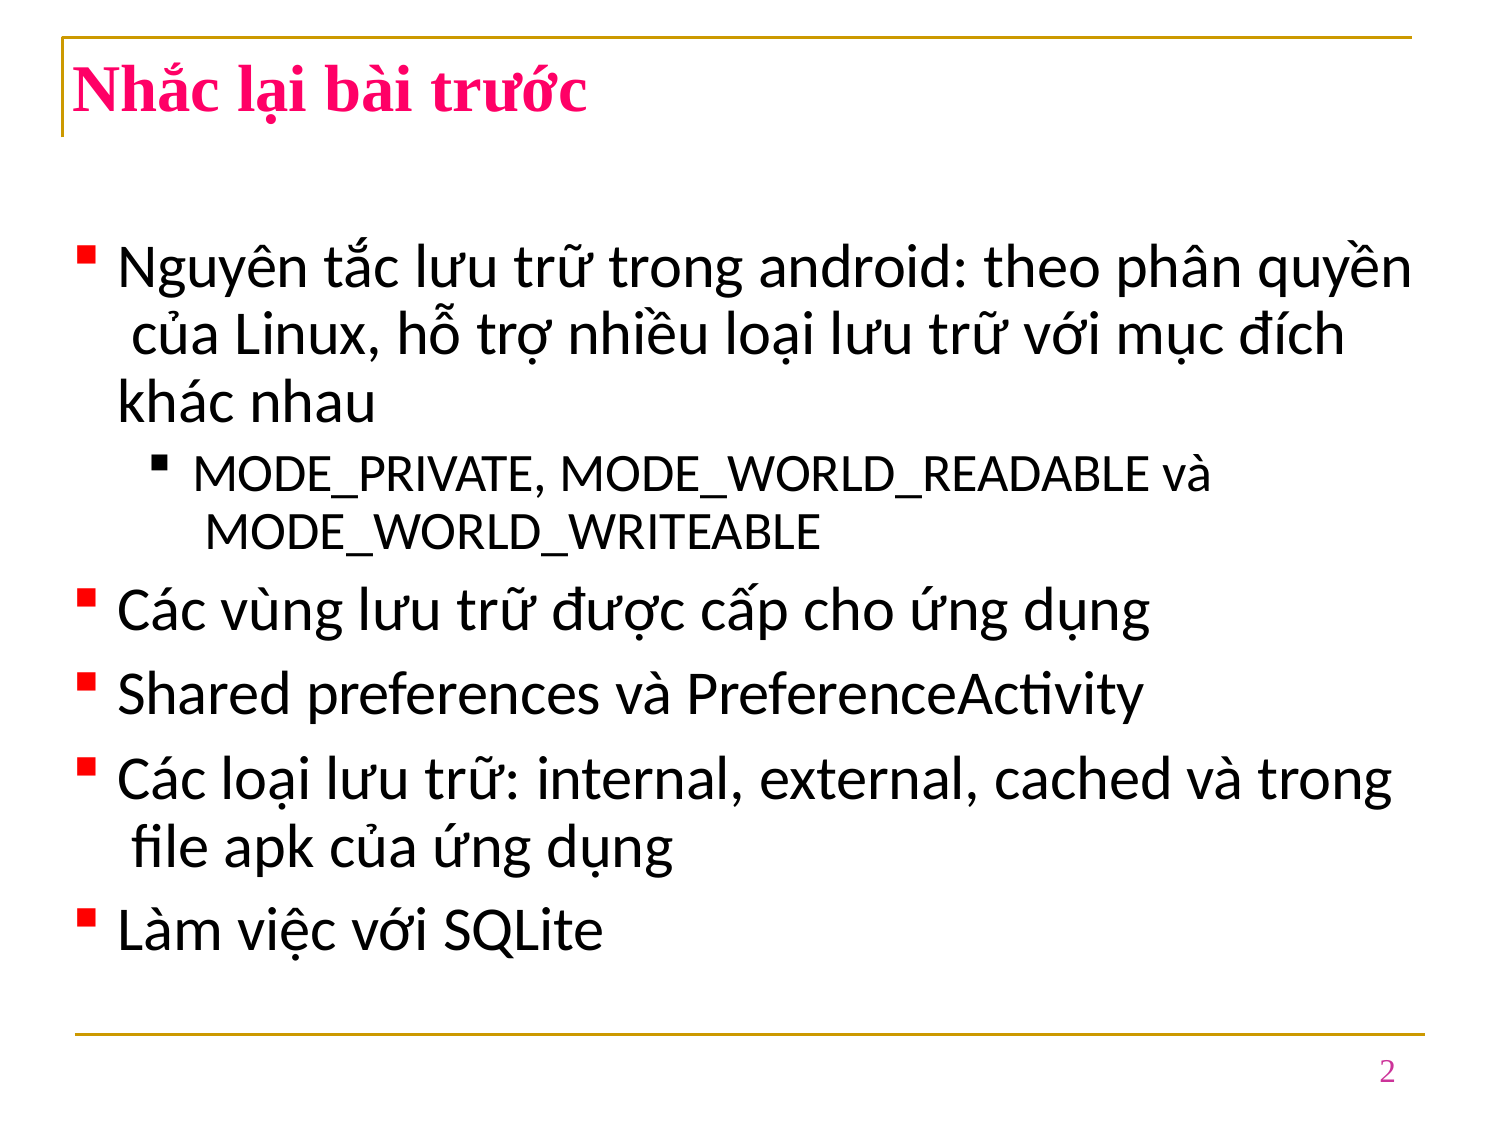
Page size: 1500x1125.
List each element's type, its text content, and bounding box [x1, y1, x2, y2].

slide_number 2 [1373, 1063, 1417, 1125]
title Nhắc lại bài trước [70, 42, 795, 221]
text_box Nguyên tắc lưu trữ trong android: theo phân quyền của Linux, hỗ trợ nhiều loại lưu trữ với mục đích khác nhau MODE_PRIVATE, MODE_WORLD_READABLE và MODE_WORLD_WRITEABLE Các vùng lưu trữ được cấp cho ứng dụng Shared preferences và PreferenceActivity Các loại lưu trữ: internal, external, cached và trong file apk của ứng dụng Làm việc với SQLite [70, 221, 1421, 963]
